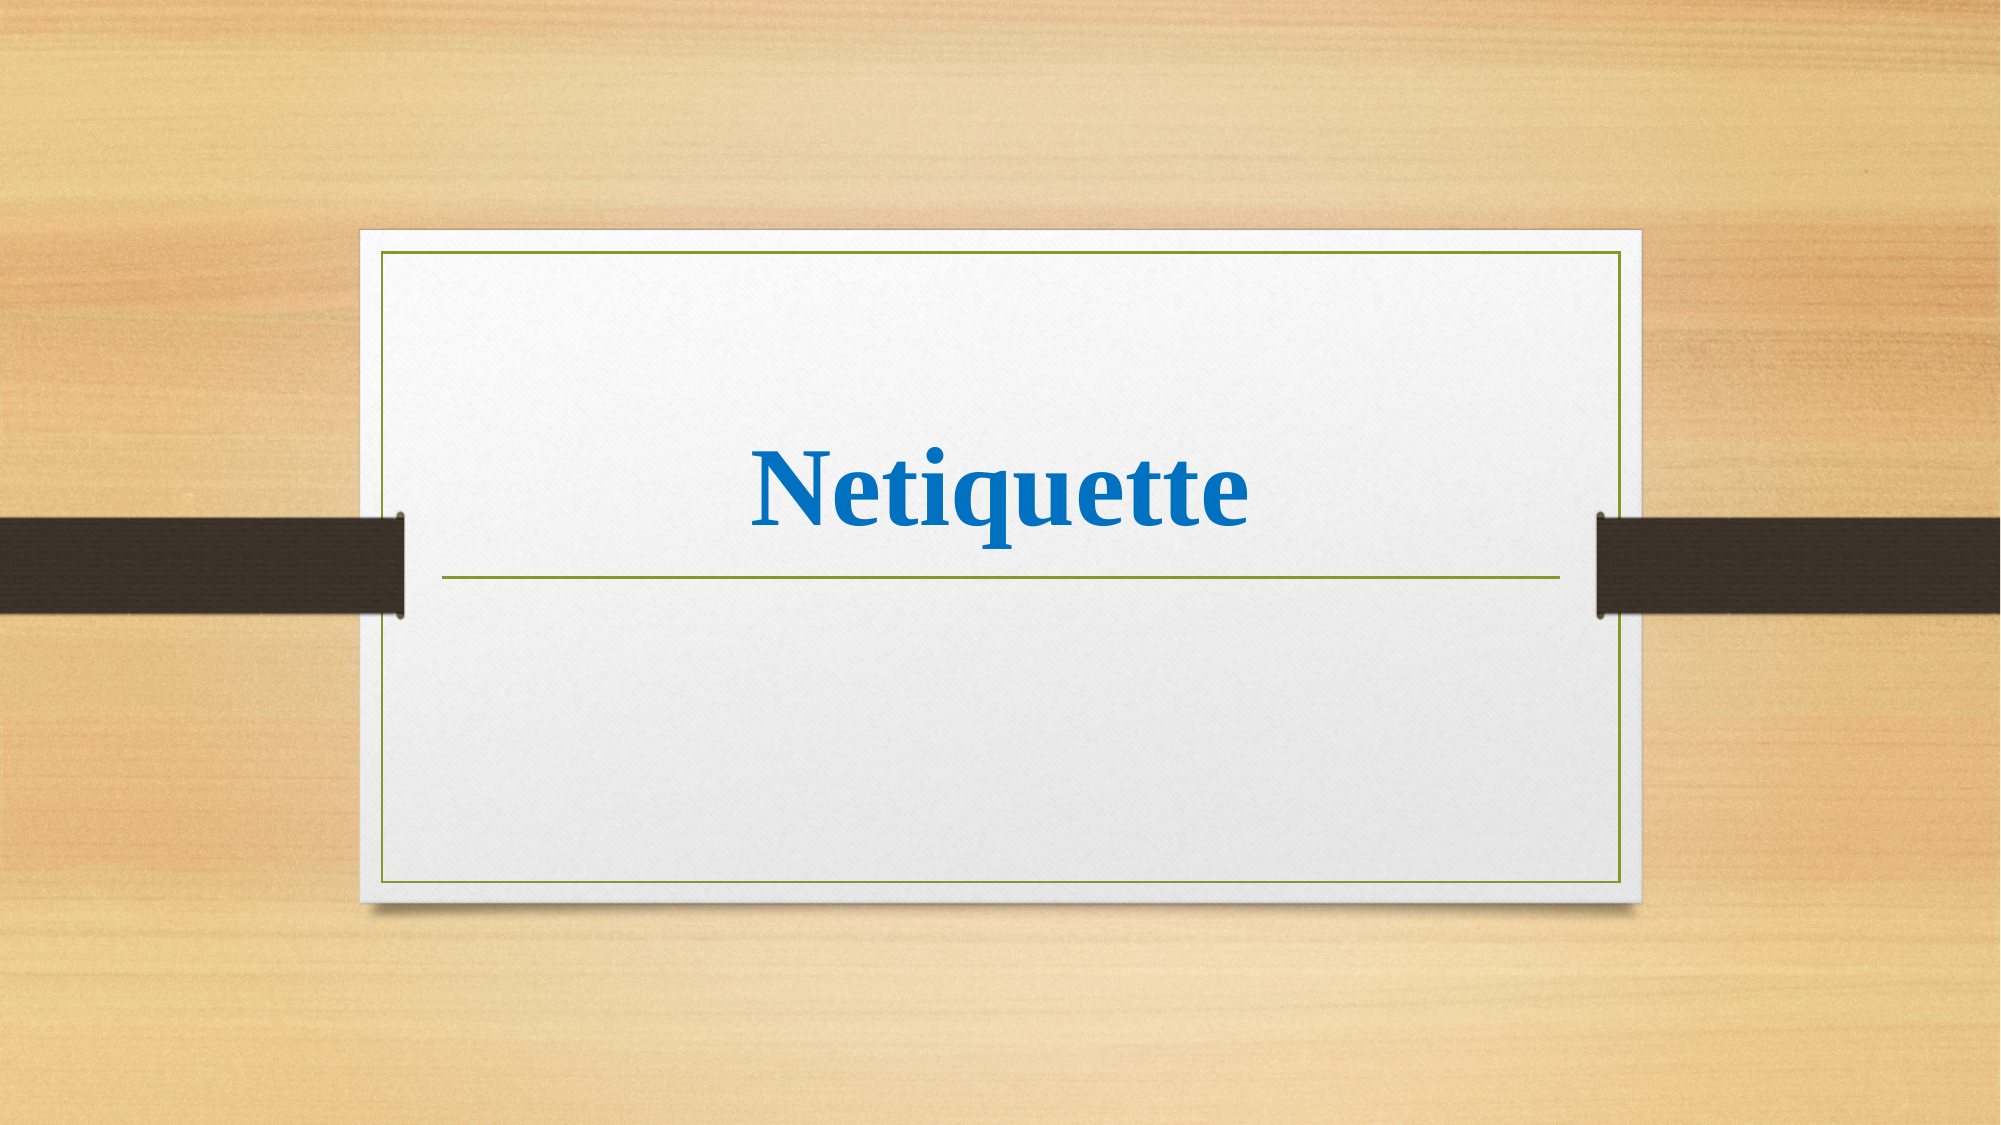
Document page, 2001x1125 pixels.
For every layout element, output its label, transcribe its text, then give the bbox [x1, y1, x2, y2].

title Netiquette [441, 306, 1560, 556]
picture [0, 0, 2001, 1125]
